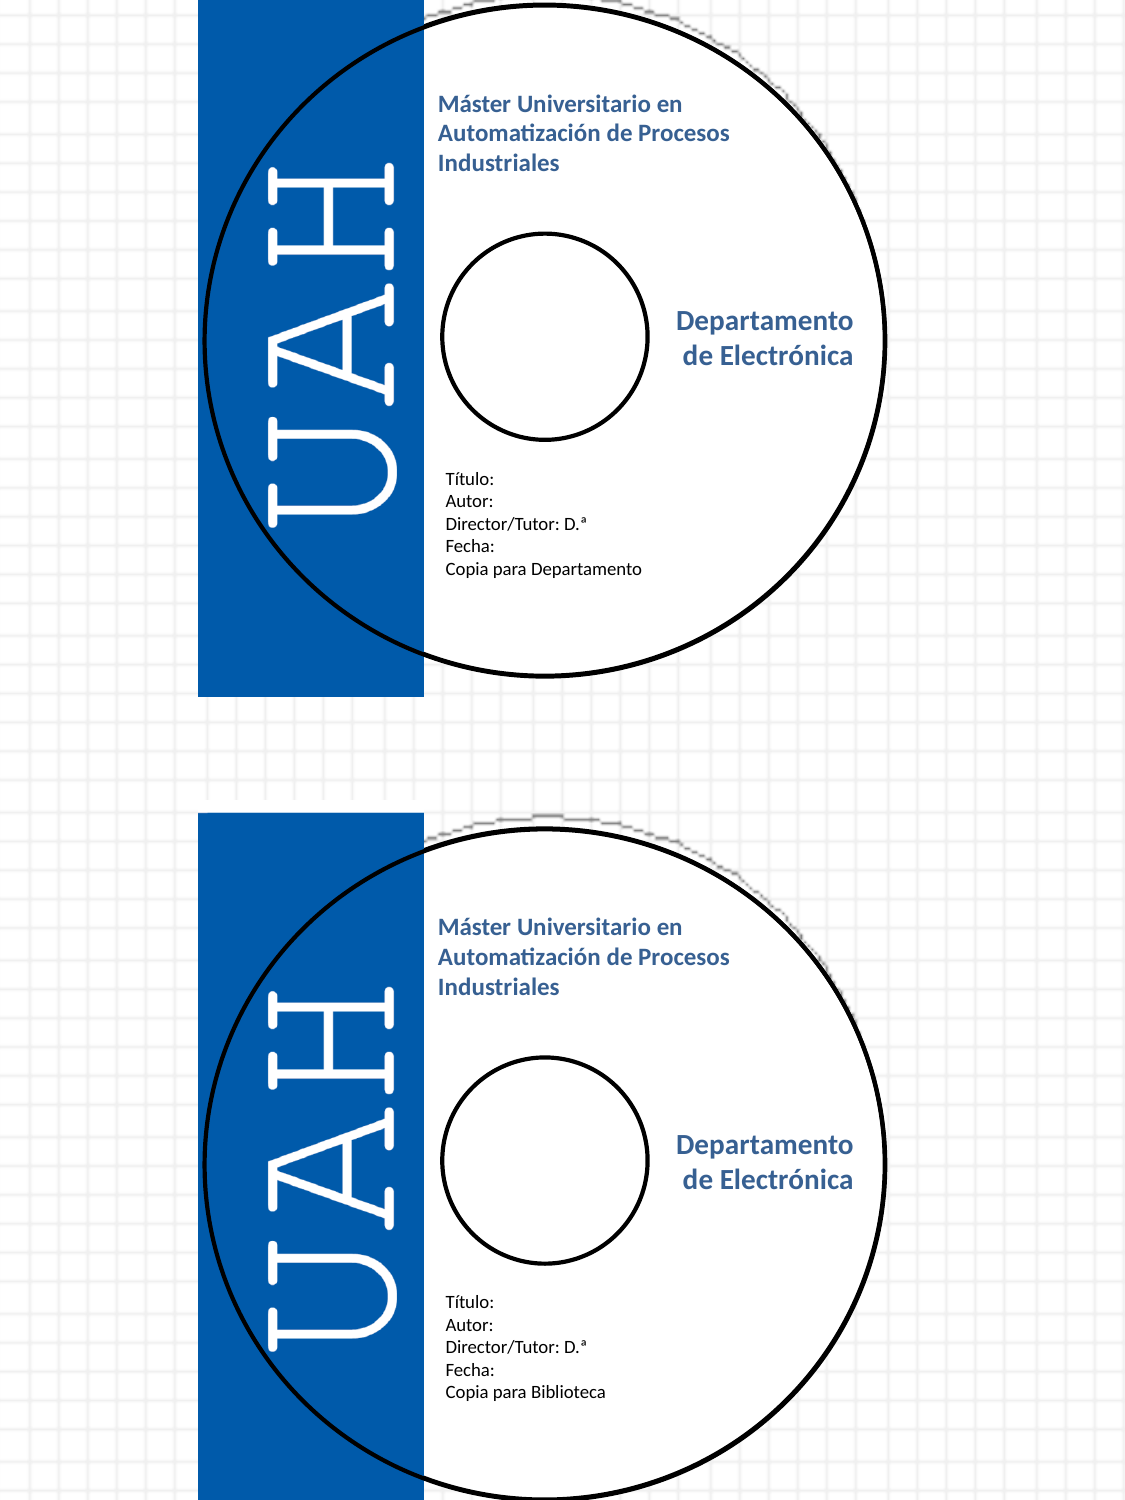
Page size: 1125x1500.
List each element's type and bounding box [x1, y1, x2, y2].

text_box [198, 800, 911, 1500]
picture [0, 0, 1125, 1500]
text_box [198, 0, 911, 698]
